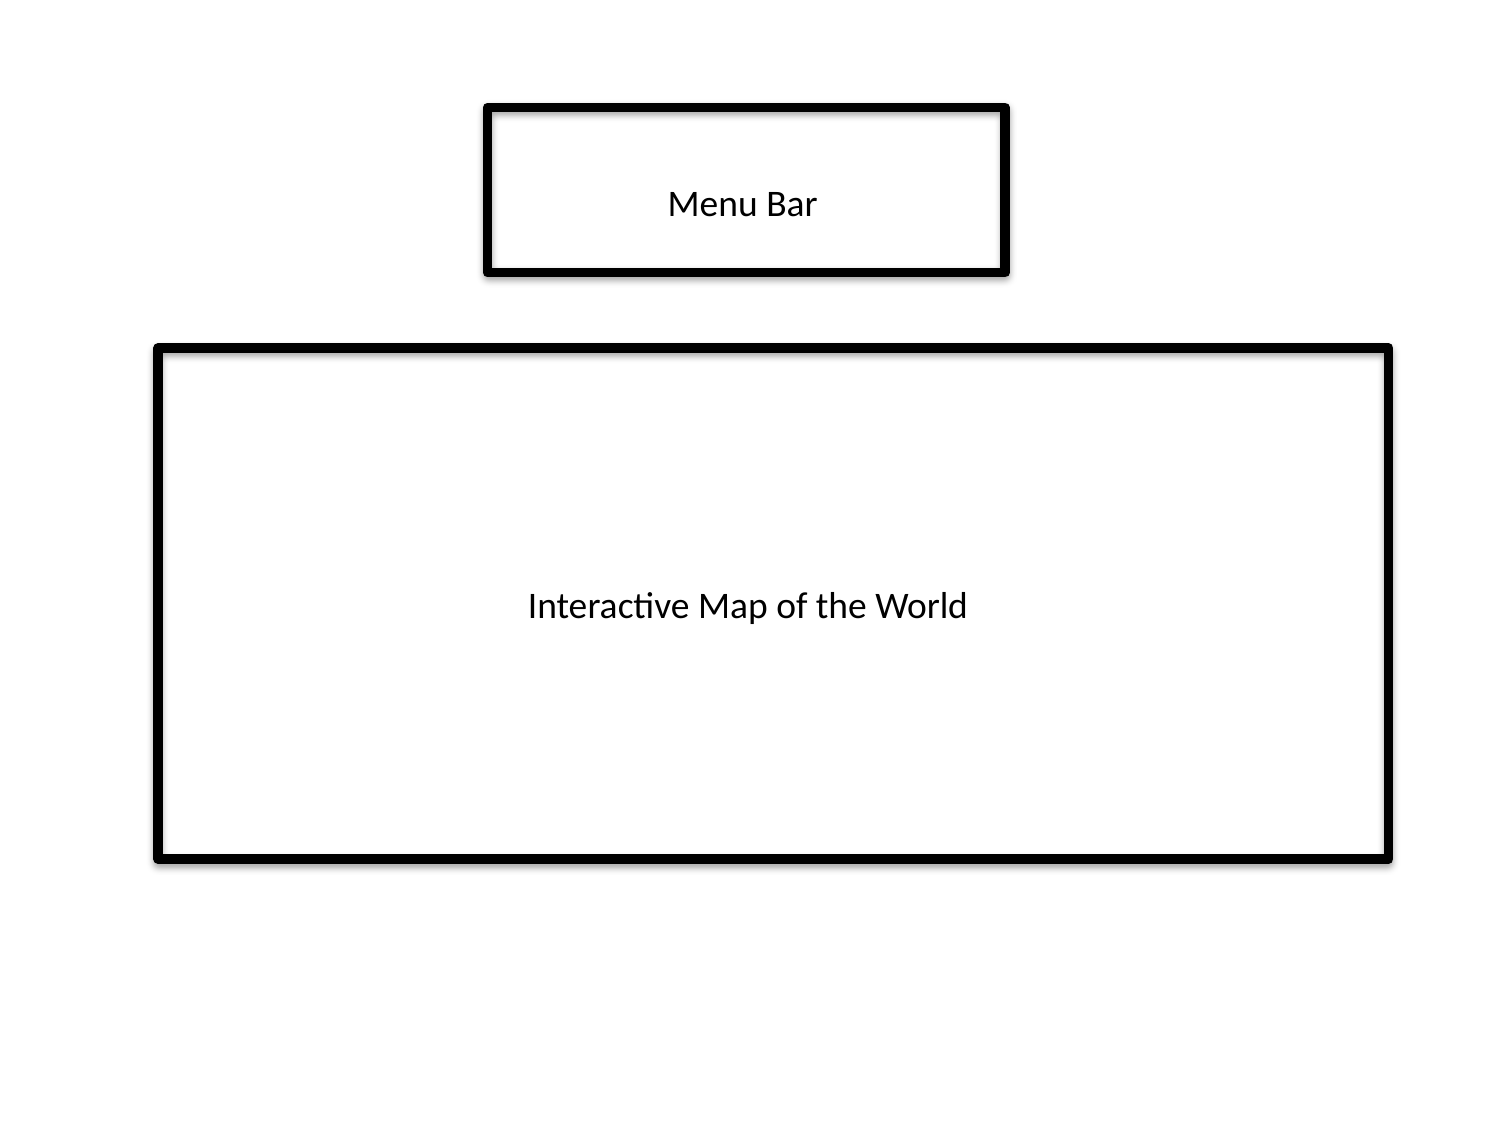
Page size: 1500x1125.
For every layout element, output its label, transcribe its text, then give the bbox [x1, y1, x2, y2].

text_box Interactive Map of the World [513, 573, 984, 634]
text_box [157, 347, 1390, 860]
text_box [487, 107, 1006, 274]
text_box Menu Bar [652, 172, 872, 232]
